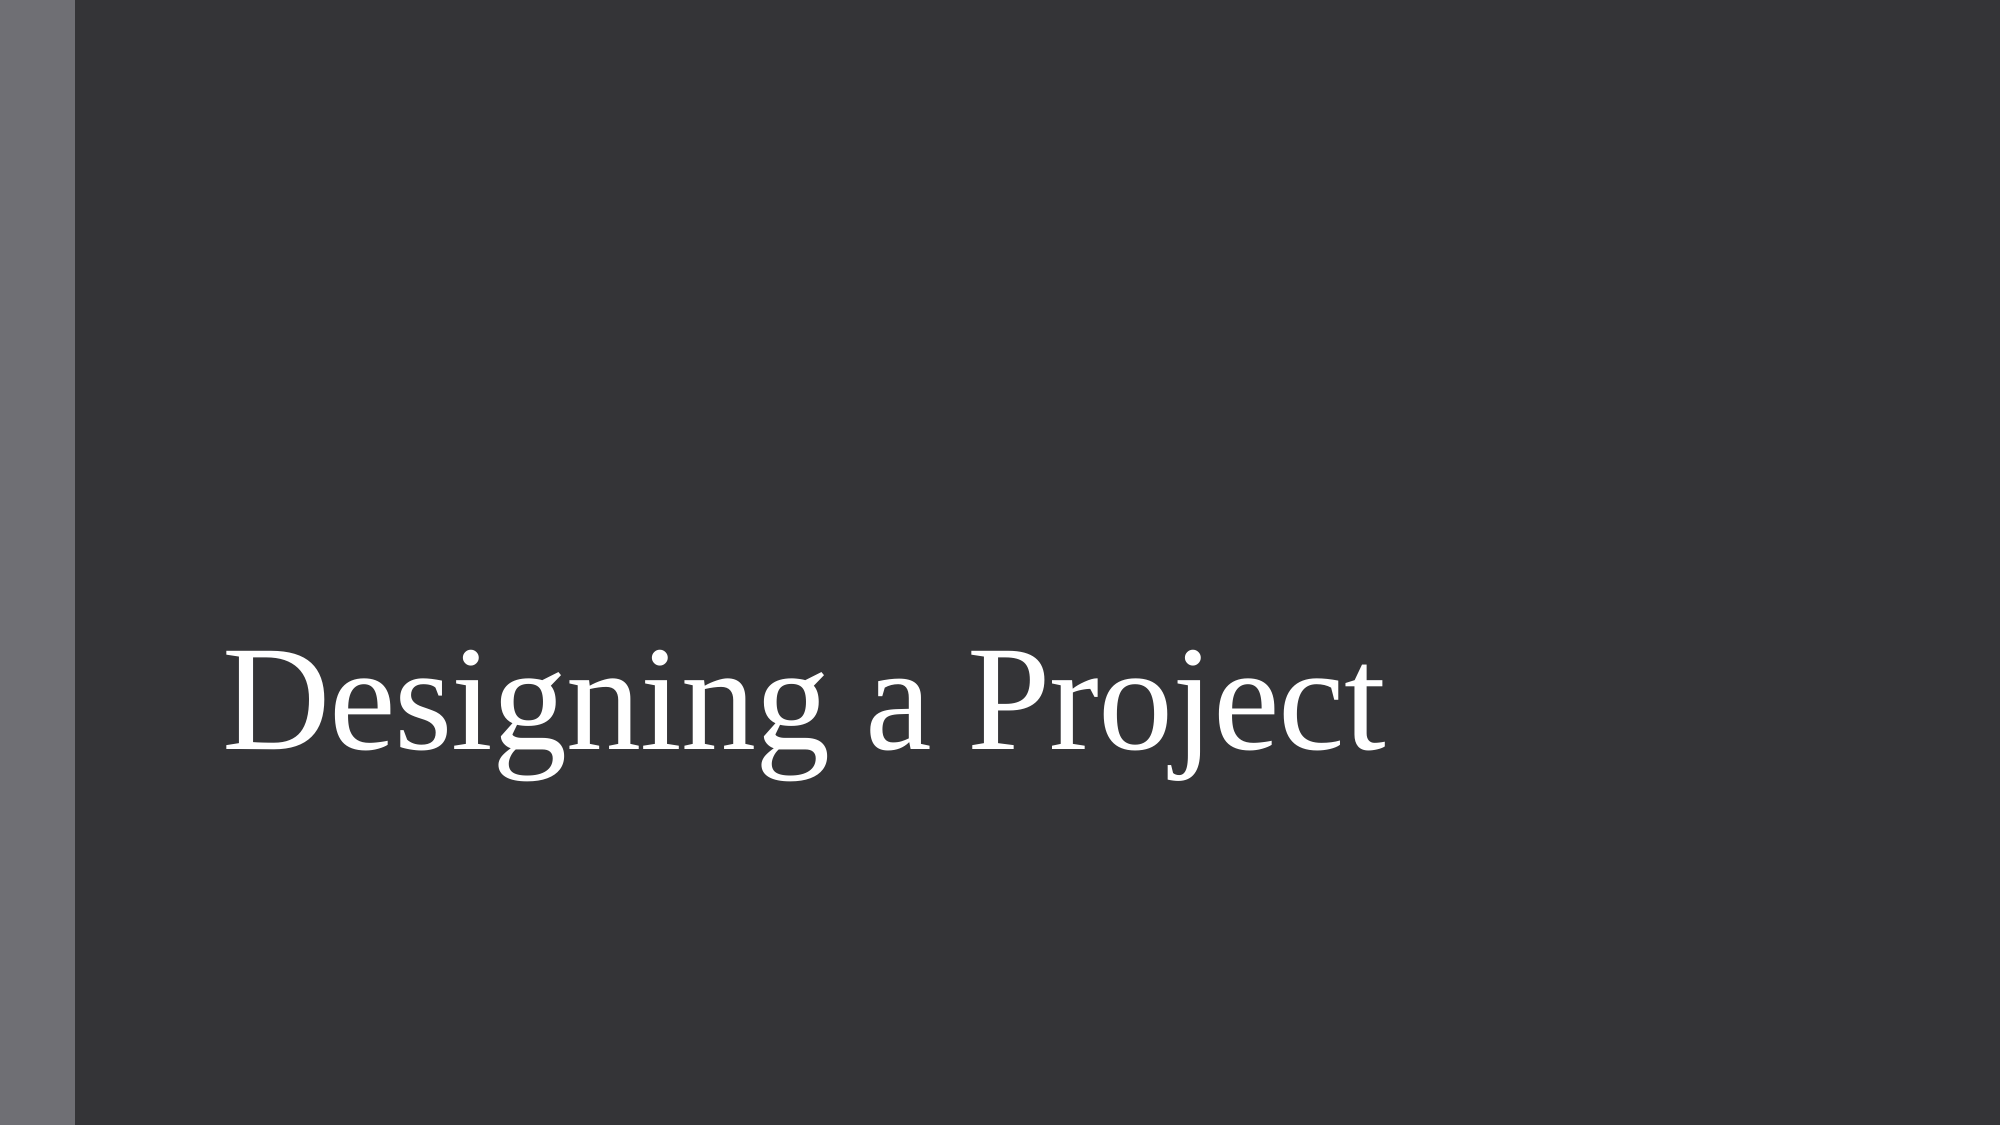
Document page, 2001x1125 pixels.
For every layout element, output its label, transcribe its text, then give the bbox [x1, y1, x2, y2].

title Designing a Project [206, 124, 1938, 788]
